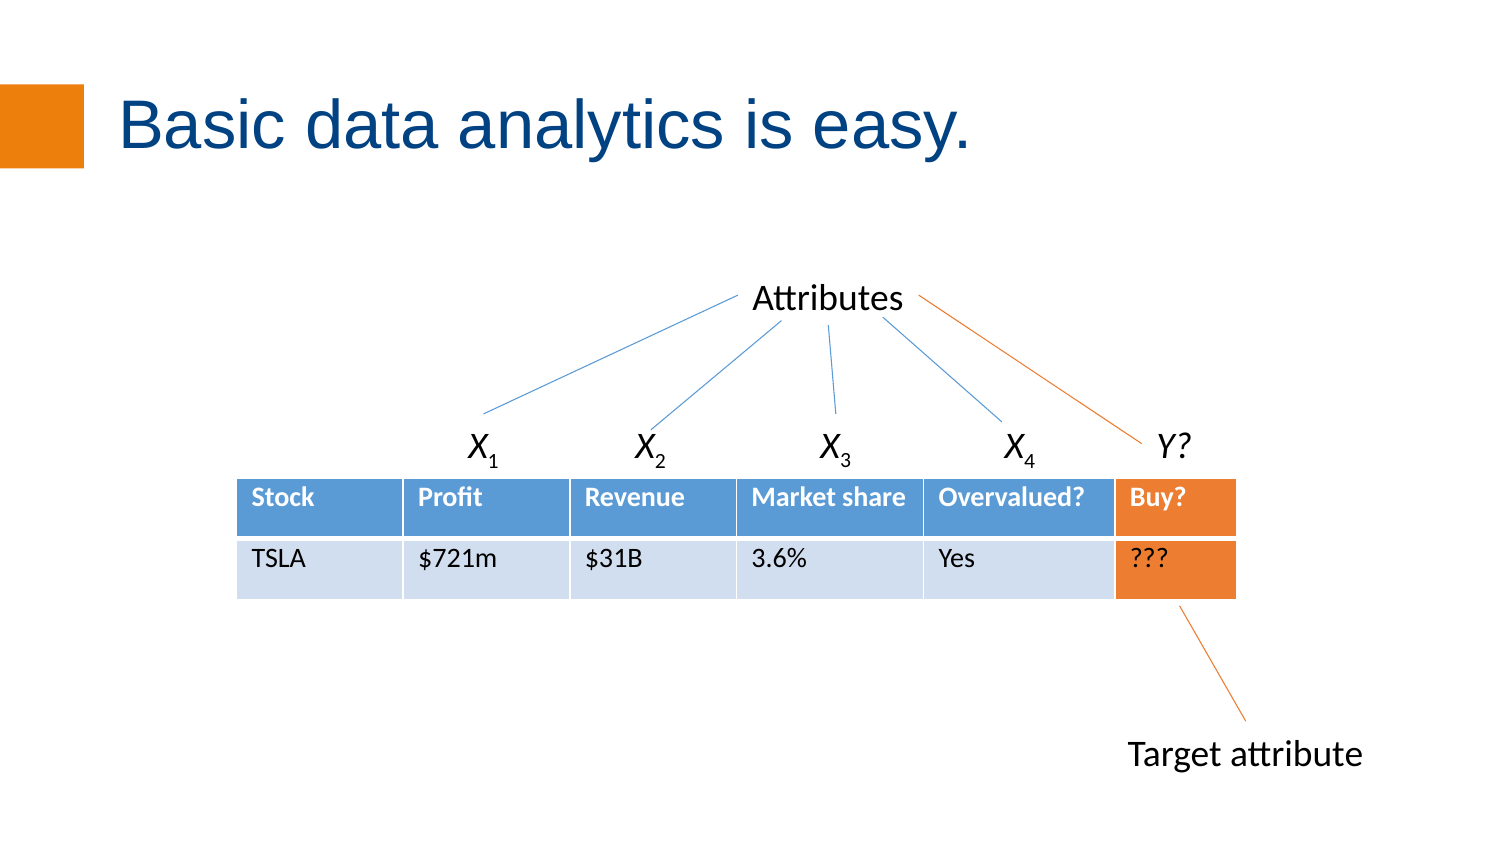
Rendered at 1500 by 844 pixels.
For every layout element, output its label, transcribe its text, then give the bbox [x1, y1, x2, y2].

table_header Stock [237, 479, 402, 536]
table_cell TSLA [237, 541, 402, 599]
table_header Market share [737, 479, 923, 536]
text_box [483, 295, 737, 414]
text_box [882, 317, 920, 422]
text_box Target attribute [1113, 721, 1379, 781]
title Basic data analytics is easy. [103, 44, 1397, 208]
text_box Y? [1141, 413, 1208, 474]
text_box X4 [989, 445, 1051, 480]
text_box X2 [620, 414, 681, 480]
table_cell ??? [1116, 541, 1236, 599]
table_header Overvalued? [924, 479, 1114, 536]
table_cell $31B [571, 541, 736, 599]
table_header Buy? [1116, 479, 1236, 536]
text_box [1179, 605, 1246, 722]
text_box X1 [453, 413, 514, 480]
text_box X3 [805, 413, 866, 480]
text_box Attributes [737, 265, 919, 325]
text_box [920, 295, 1142, 445]
table_cell 3.6% [737, 541, 923, 599]
table_cell Yes [924, 541, 1114, 599]
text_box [828, 325, 836, 414]
table_cell $721m [404, 541, 569, 599]
table_header Profit [404, 479, 569, 536]
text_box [650, 320, 782, 430]
table_header Revenue [571, 479, 736, 536]
